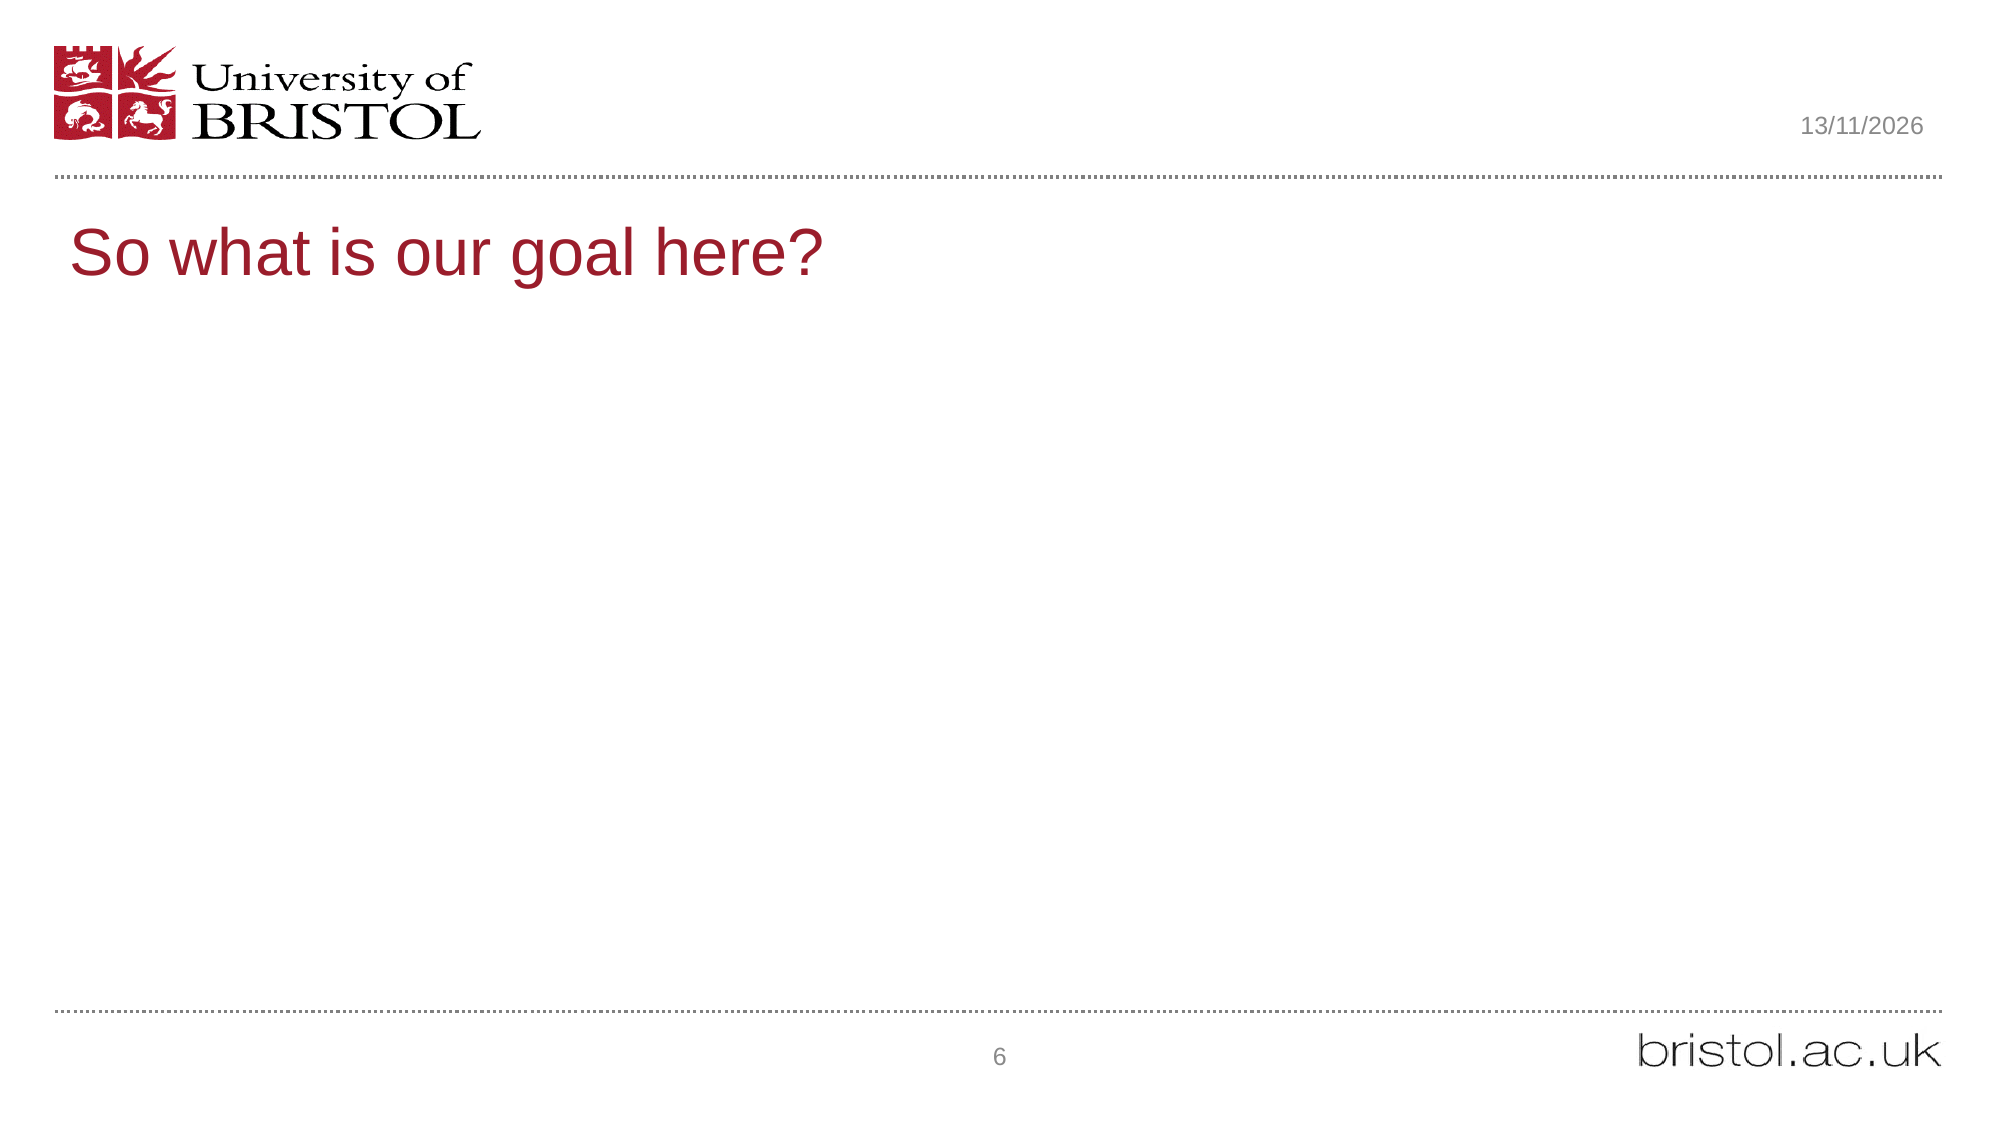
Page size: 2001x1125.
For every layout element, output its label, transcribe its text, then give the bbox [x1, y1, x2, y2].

picture [1618, 1023, 1946, 1080]
title So what is our goal here? [55, 196, 1945, 297]
picture [54, 46, 481, 140]
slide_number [1472, 101, 1940, 162]
slide_number 6 [921, 1025, 1079, 1086]
